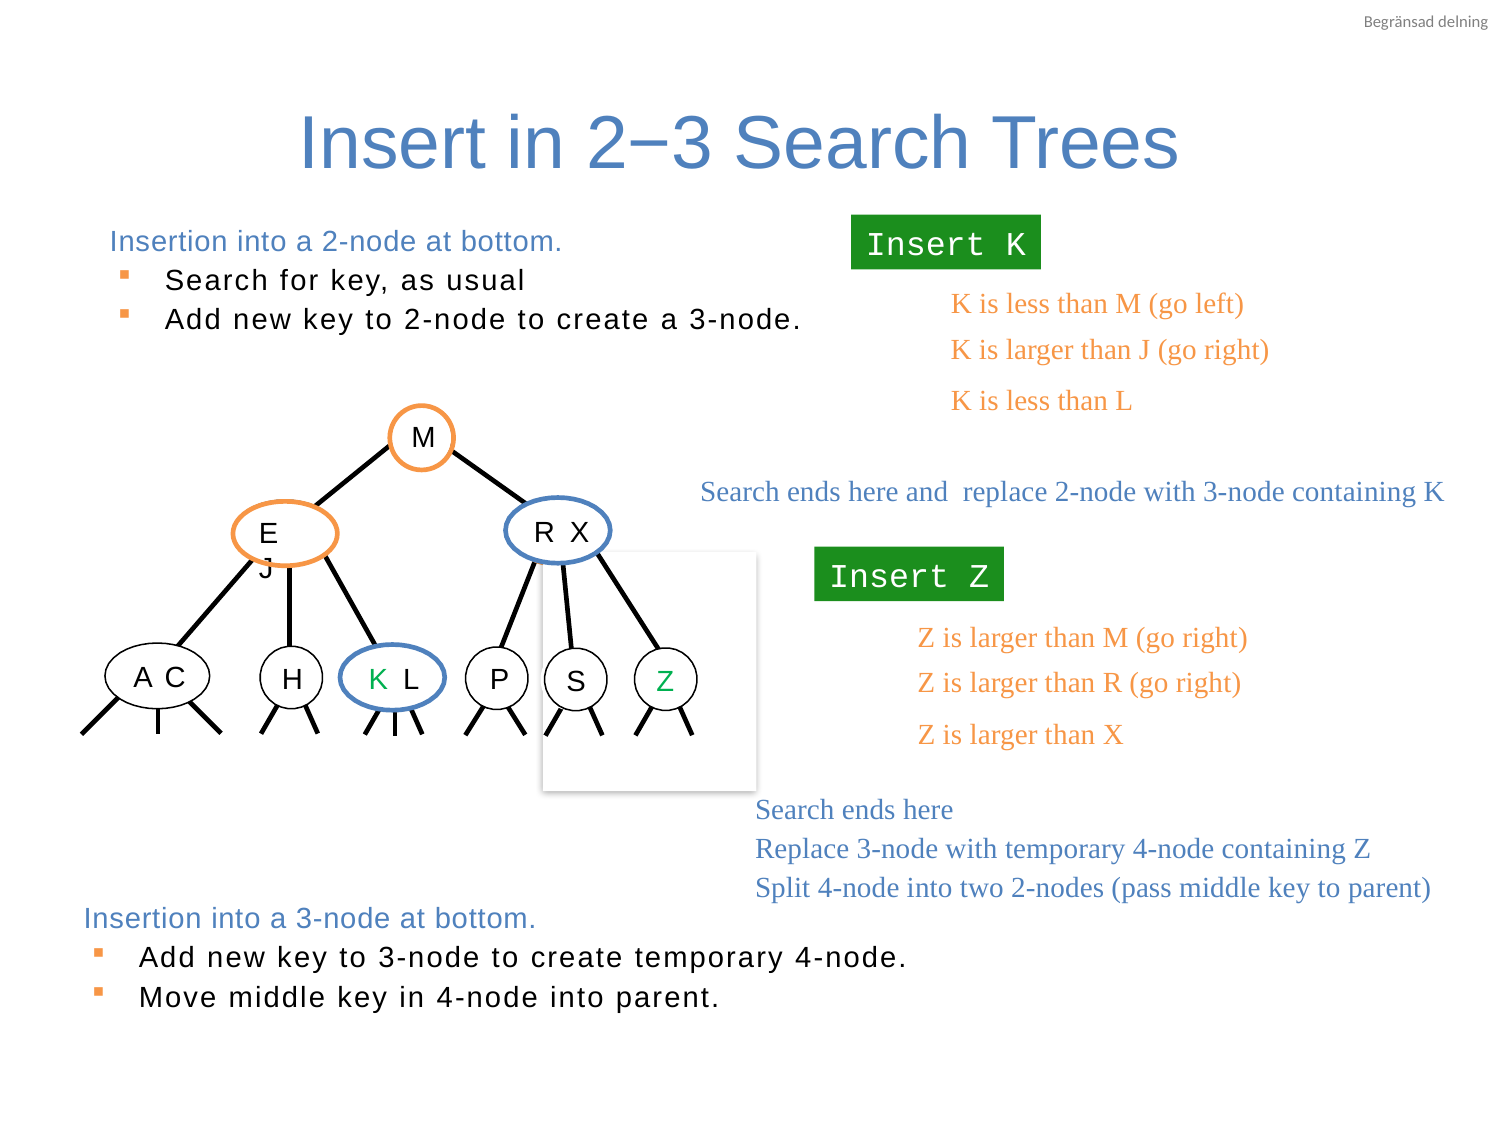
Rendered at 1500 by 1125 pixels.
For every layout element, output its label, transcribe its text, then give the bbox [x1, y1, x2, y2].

text_box [260, 646, 323, 709]
text_box [230, 499, 340, 568]
text_box Z is larger than X [902, 707, 1139, 758]
text_box Search ends here Replace 3-node with temporary 4-node containing Z Split 4-node into two 2-nodes (pass middle key to parent) [740, 782, 1447, 950]
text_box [505, 497, 611, 564]
text_box Search ends here and replace 2-node with 3-node containing K [685, 464, 1461, 515]
text_box K is larger than J (go right) [935, 322, 1285, 373]
text_box Insertion into a 3-node at bottom. Add new key to 3-node to create temporary 4-node. Move middle key in 4-node into parent. [81, 897, 916, 1013]
text_box Insert K [851, 214, 1041, 270]
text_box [546, 645, 708, 712]
text_box K is less than M (go left) [936, 277, 1260, 322]
text_box H [279, 658, 310, 696]
text_box Insertion into a 2-node at bottom. Search for key, as usual Add new key to 2-node to create a 3-node. [107, 219, 900, 335]
text_box P [487, 658, 512, 696]
text_box Insert Z [814, 546, 1004, 602]
text_box K is less than L [936, 374, 1149, 424]
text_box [339, 644, 446, 711]
text_box [465, 647, 528, 710]
title Insert in 2−3 Search Trees [75, 45, 1425, 233]
text_box Z is larger than R (go right) [902, 656, 1257, 707]
text_box [387, 403, 456, 473]
text_box A C [131, 656, 194, 694]
text_box [542, 551, 757, 792]
text_box [104, 643, 210, 709]
text_box E J [256, 563, 310, 585]
text_box Z is larger than M (go right) [902, 611, 1264, 661]
